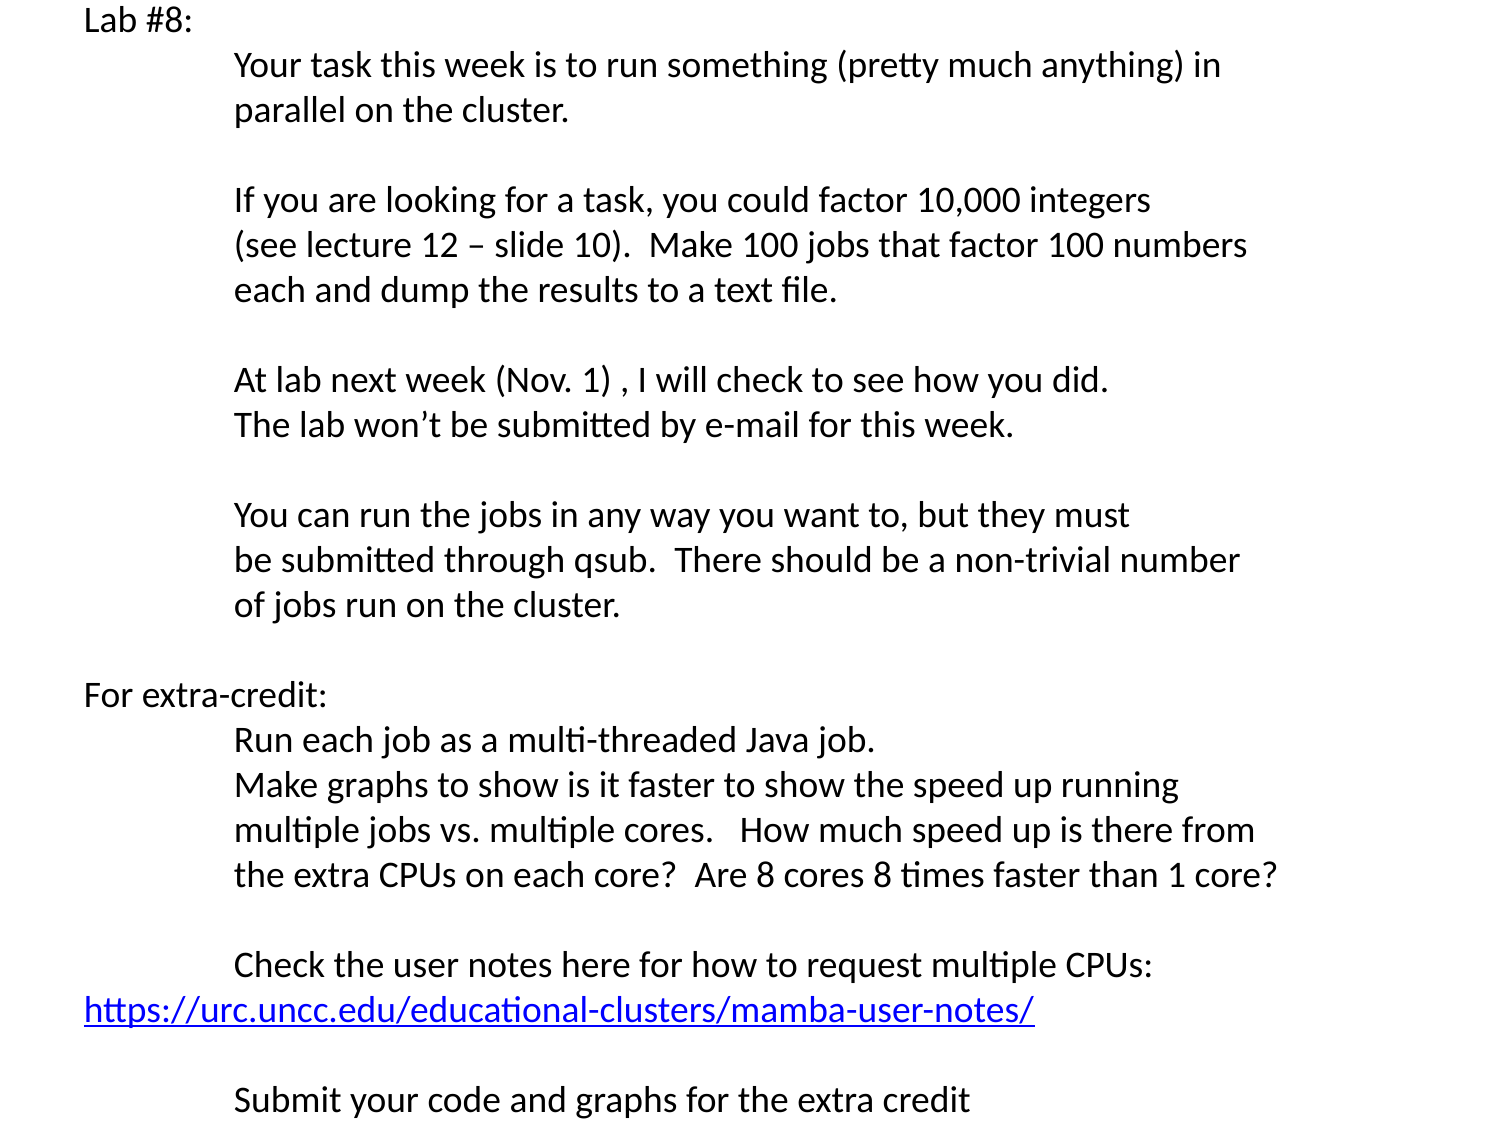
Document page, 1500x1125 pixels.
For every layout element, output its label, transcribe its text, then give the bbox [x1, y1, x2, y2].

text_box Lab #8: Your task this week is to run something (pretty much anything) in parallel on the cluster. If you are looking for a task, you could factor 10,000 integers (see lecture 12 – slide 10). Make 100 jobs that factor 100 numbers each and dump the results to a text file. At lab next week (Nov. 1) , I will check to see how you did. The lab won’t be submitted by e-mail for this week. You can run the jobs in any way you want to, but they must be submitted through qsub. There should be a non-trivial number of jobs run on the cluster. For extra-credit: Run each job as a multi-threaded Java job. Make graphs to show is it faster to show the speed up running multiple jobs vs. multiple cores. How much speed up is there from the extra CPUs on each core? Are 8 cores 8 times faster than 1 core? Check the user notes here for how to request multiple CPUs: https://urc.uncc.edu/educational-clusters/mamba-user-notes/ Submit your code and graphs for the extra credit [69, 0, 1295, 1125]
